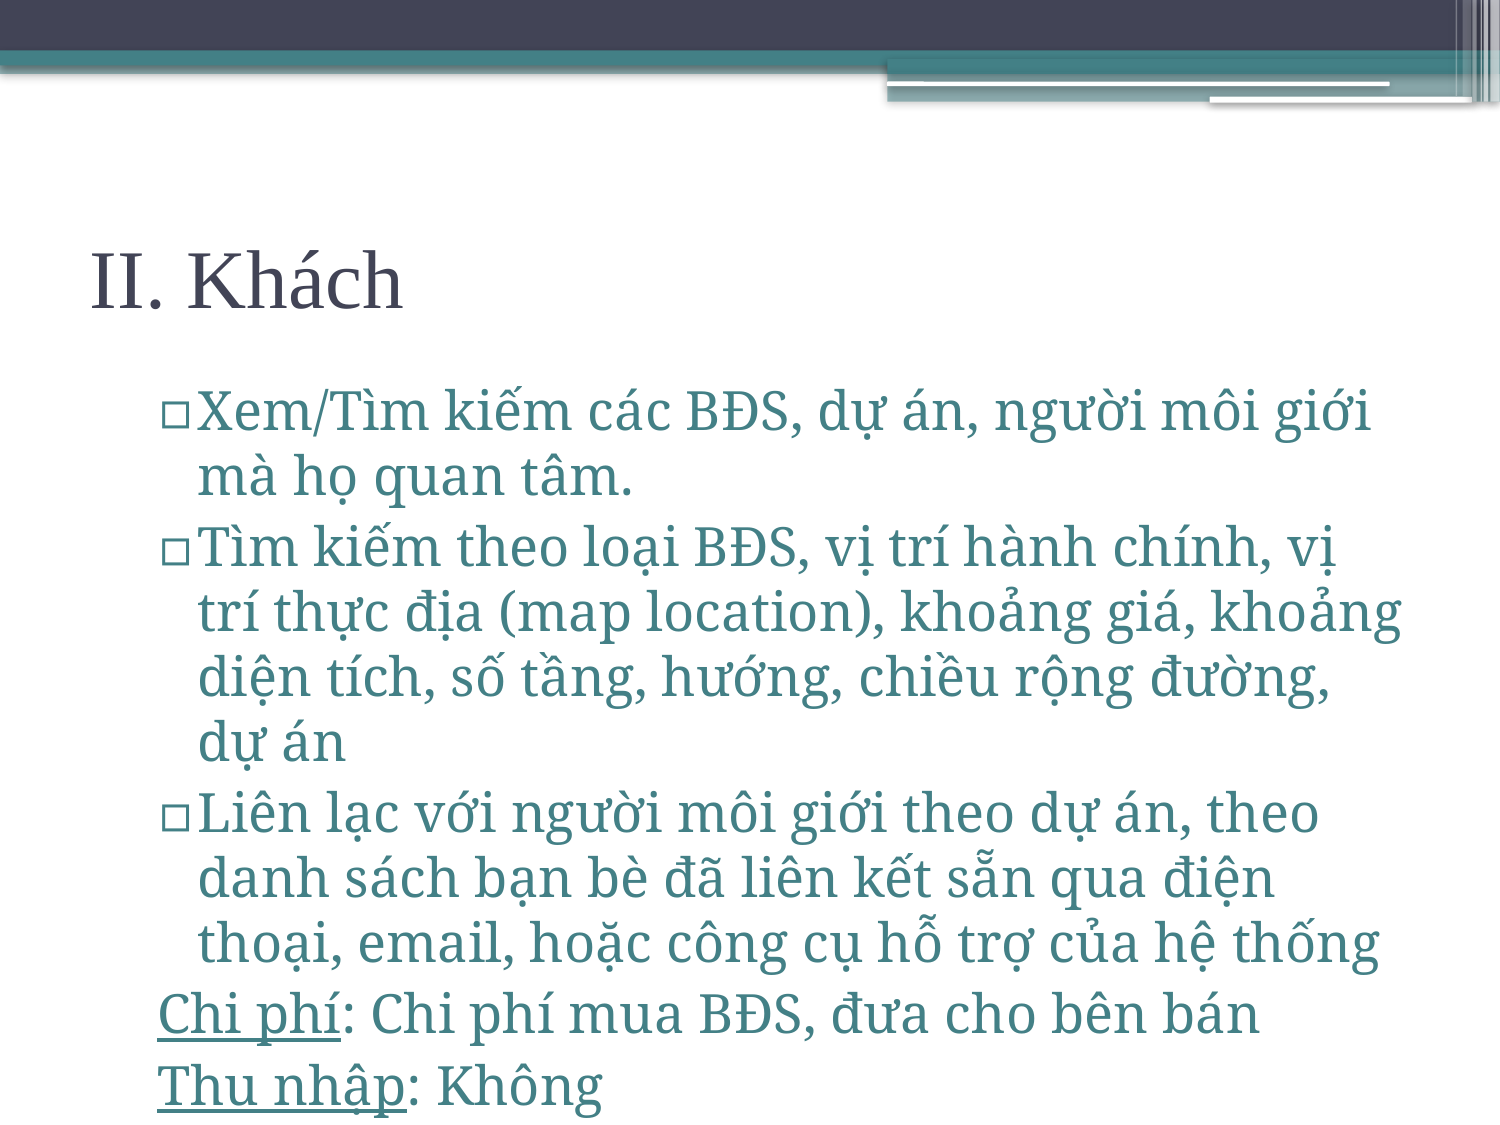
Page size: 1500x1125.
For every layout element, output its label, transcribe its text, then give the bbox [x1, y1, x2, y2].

title II. Khách [75, 187, 1425, 363]
list Xem/Tìm kiếm các BĐS, dự án, người môi giới mà họ quan tâm. Tìm kiếm theo loại BĐS, vị trí hành chính, vị trí thực địa (map location), khoảng giá, khoảng diện tích, số tầng, hướng, chiều rộng đường, dự án Liên lạc với người môi giới theo dự án, theo danh sách bạn bè đã liên kết sẵn qua điện thoại, email, hoặc công cụ hỗ trợ của hệ thống Chi phí: Chi phí mua BĐS, đưa cho bên bán Thu nhập: Không [75, 368, 1425, 1079]
